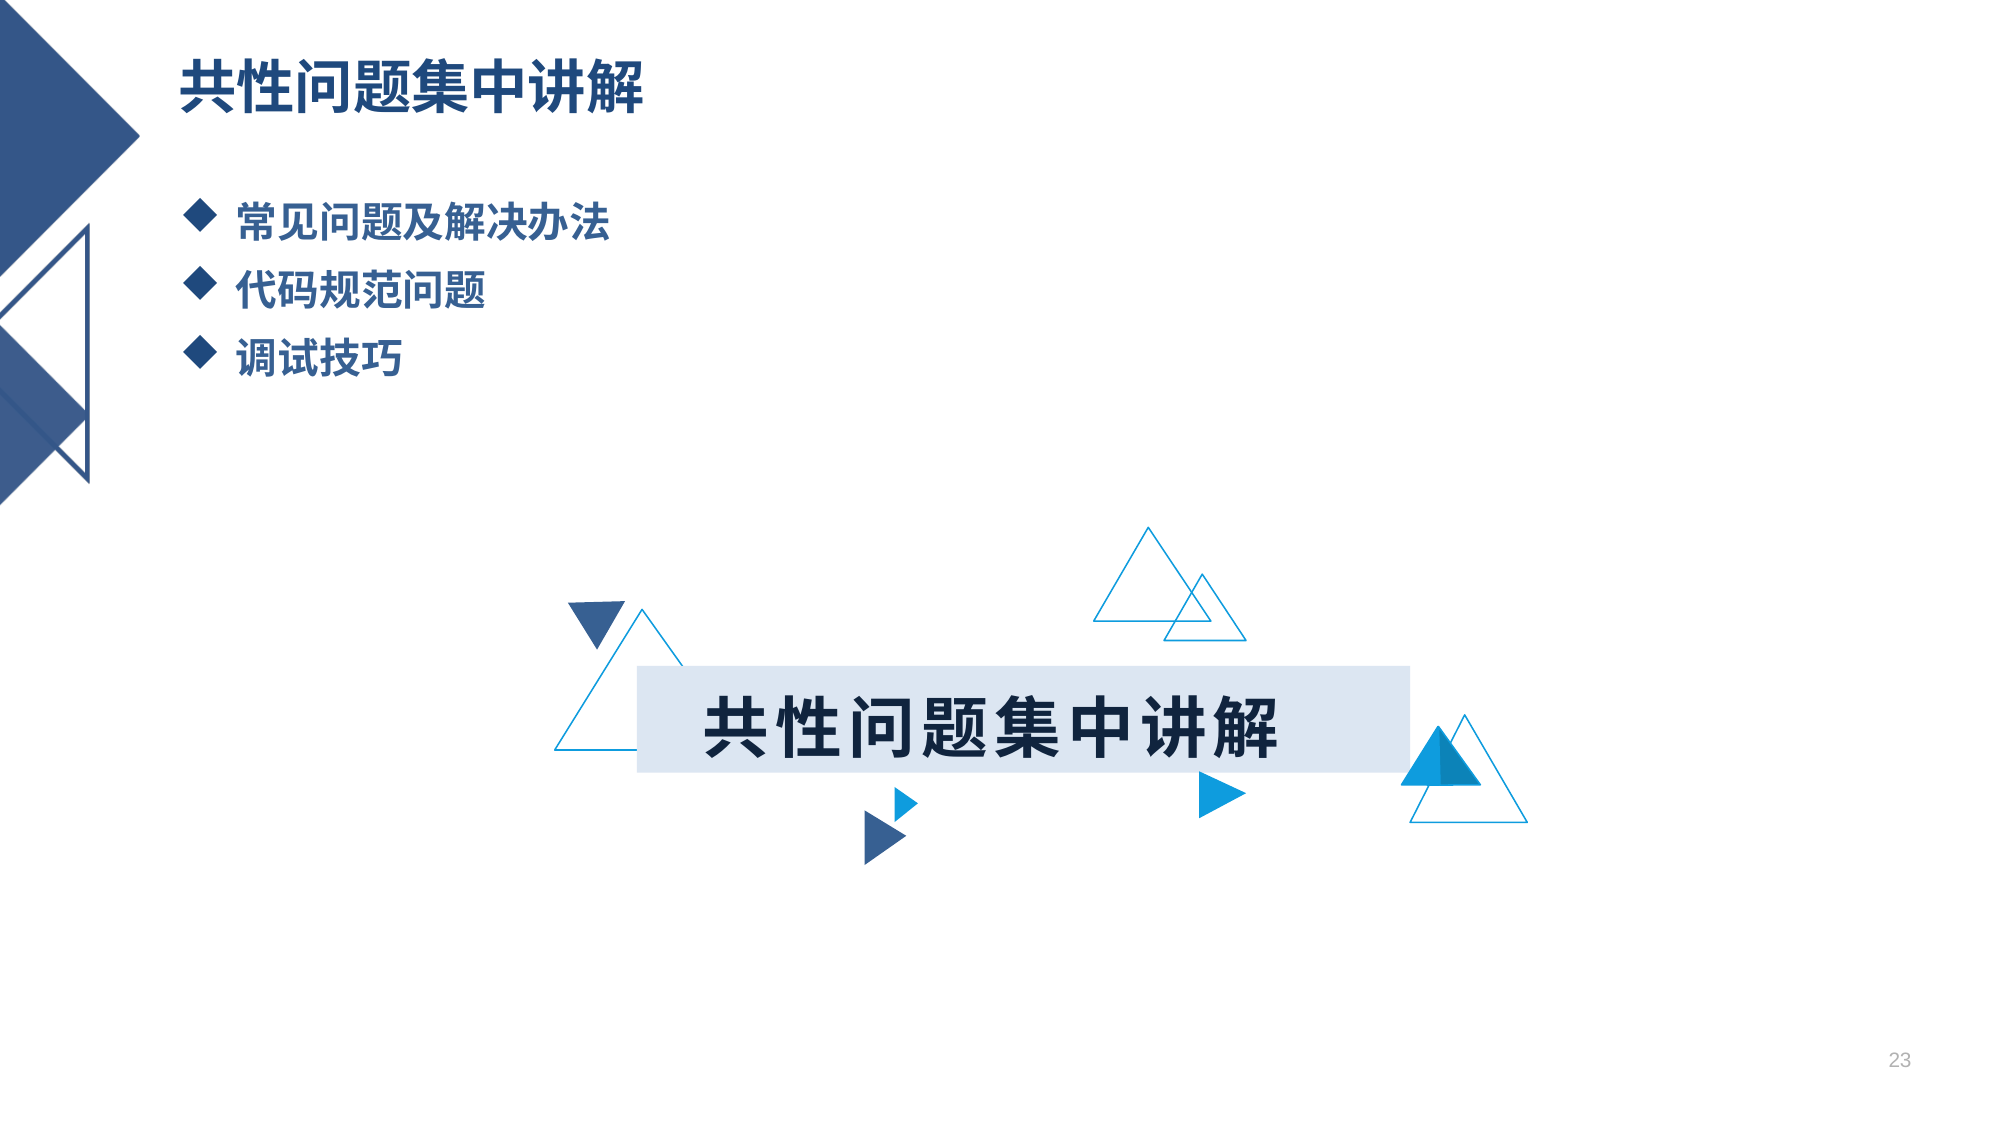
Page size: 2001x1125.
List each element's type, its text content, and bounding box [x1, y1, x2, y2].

slide_number 23 [1851, 1029, 1949, 1090]
title 共性问题集中讲解 [165, 35, 1914, 136]
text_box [554, 527, 1528, 866]
list 常见问题及解决办法 代码规范问题 调试技巧 [166, 178, 1915, 1032]
picture [0, 0, 140, 595]
